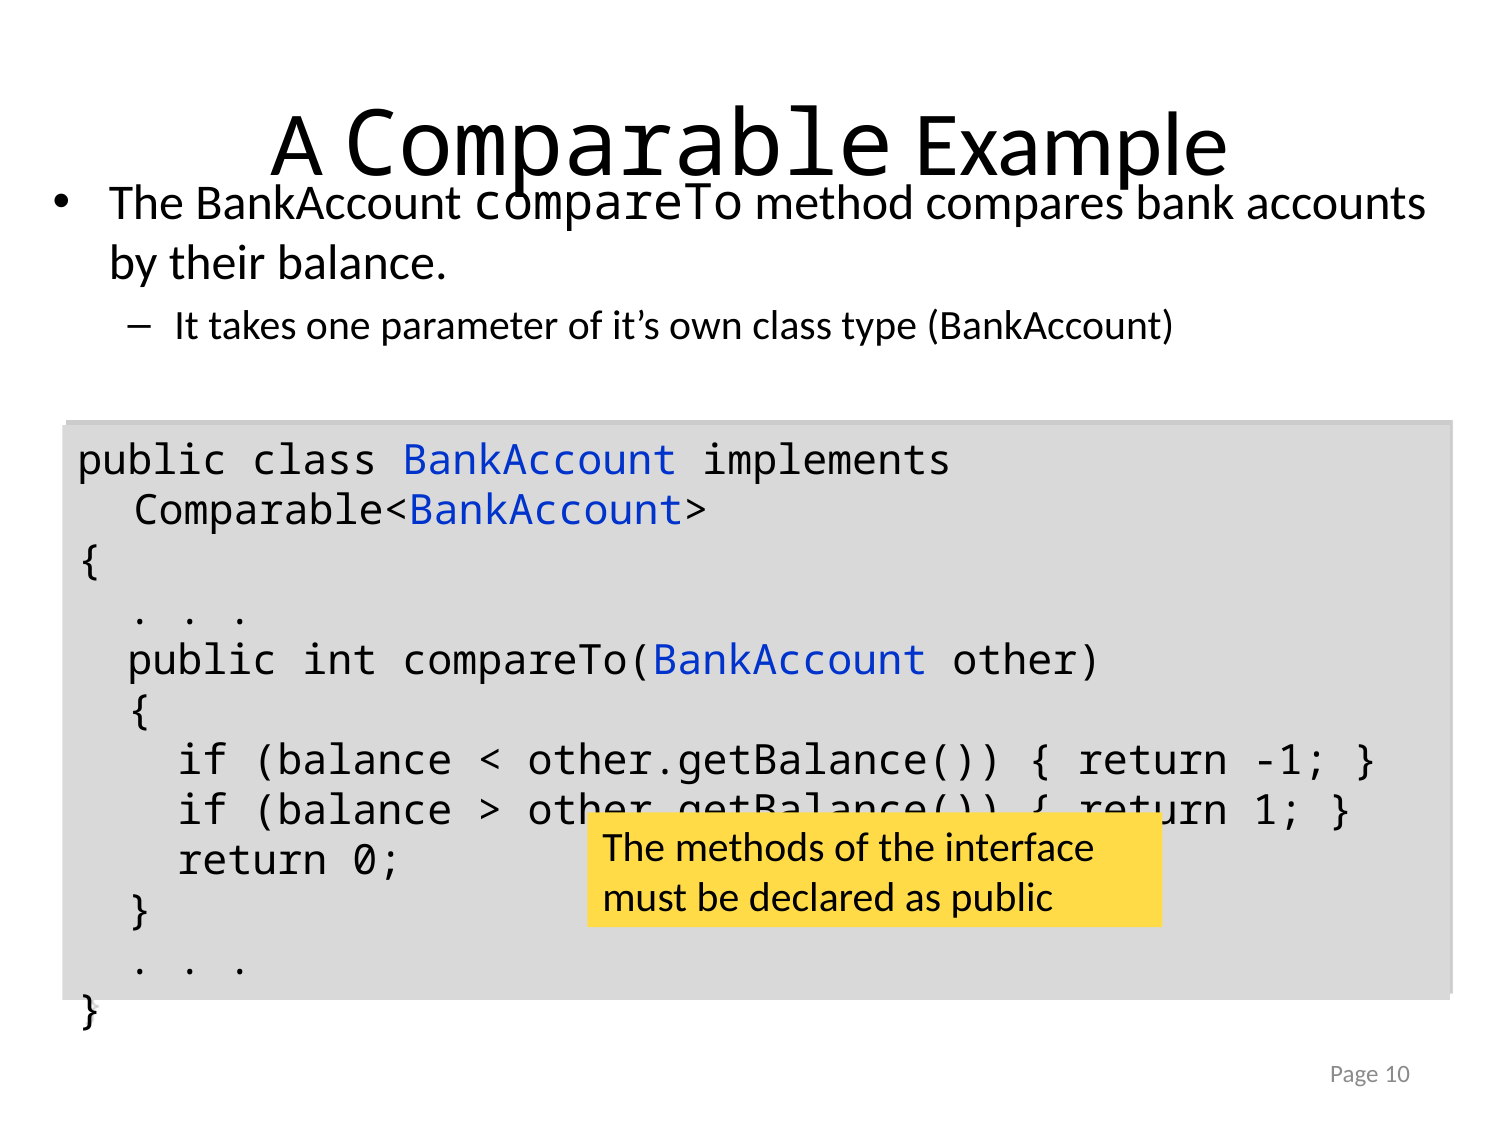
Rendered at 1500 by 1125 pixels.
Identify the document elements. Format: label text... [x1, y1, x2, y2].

slide_number Page 10 [1074, 1042, 1425, 1103]
list The BankAccount compareTo method compares bank accounts by their balance. It takes one parameter of it’s own class type (BankAccount) [37, 162, 1463, 1025]
text_box The methods of the interface must be declared as public [587, 812, 1163, 928]
title A Comparable Example [75, 45, 1425, 162]
text_box public class BankAccount implements Comparable<BankAccount> { . . . public int compareTo(BankAccount other) { if (balance < other.getBalance()) { return -1; } if (balance > other.getBalance()) { return 1; } return 0; } . . . } [62, 425, 1450, 1000]
